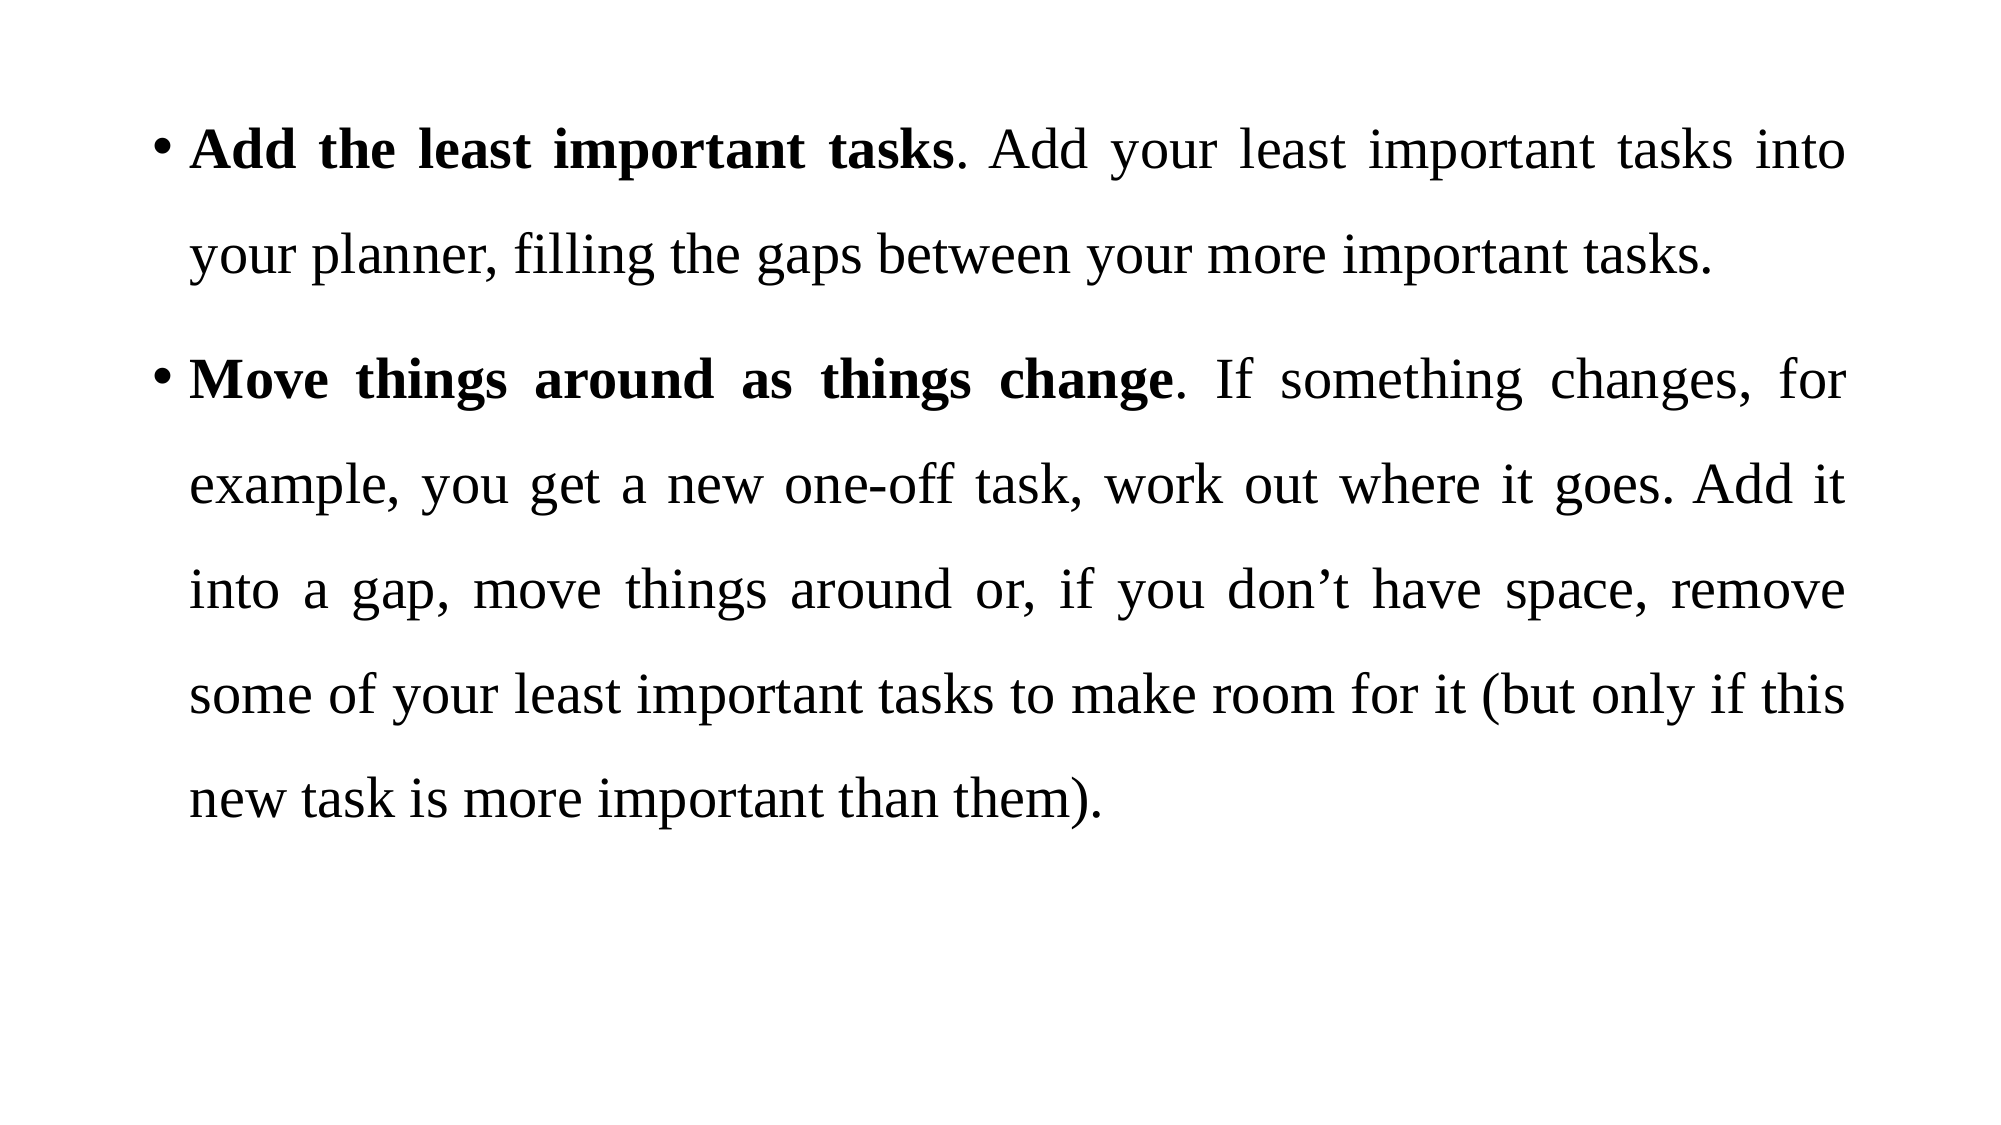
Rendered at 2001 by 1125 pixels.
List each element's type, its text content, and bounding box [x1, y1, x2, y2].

list Add the least important tasks. Add your least important tasks into your planner, filling the gaps between your more important tasks. Move things around as things change. If something changes, for example, you get a new one-off task, work out where it goes. Add it into a gap, move things around or, if you don’t have space, remove some of your least important tasks to make room for it (but only if this new task is more important than them). [137, 67, 1863, 1014]
